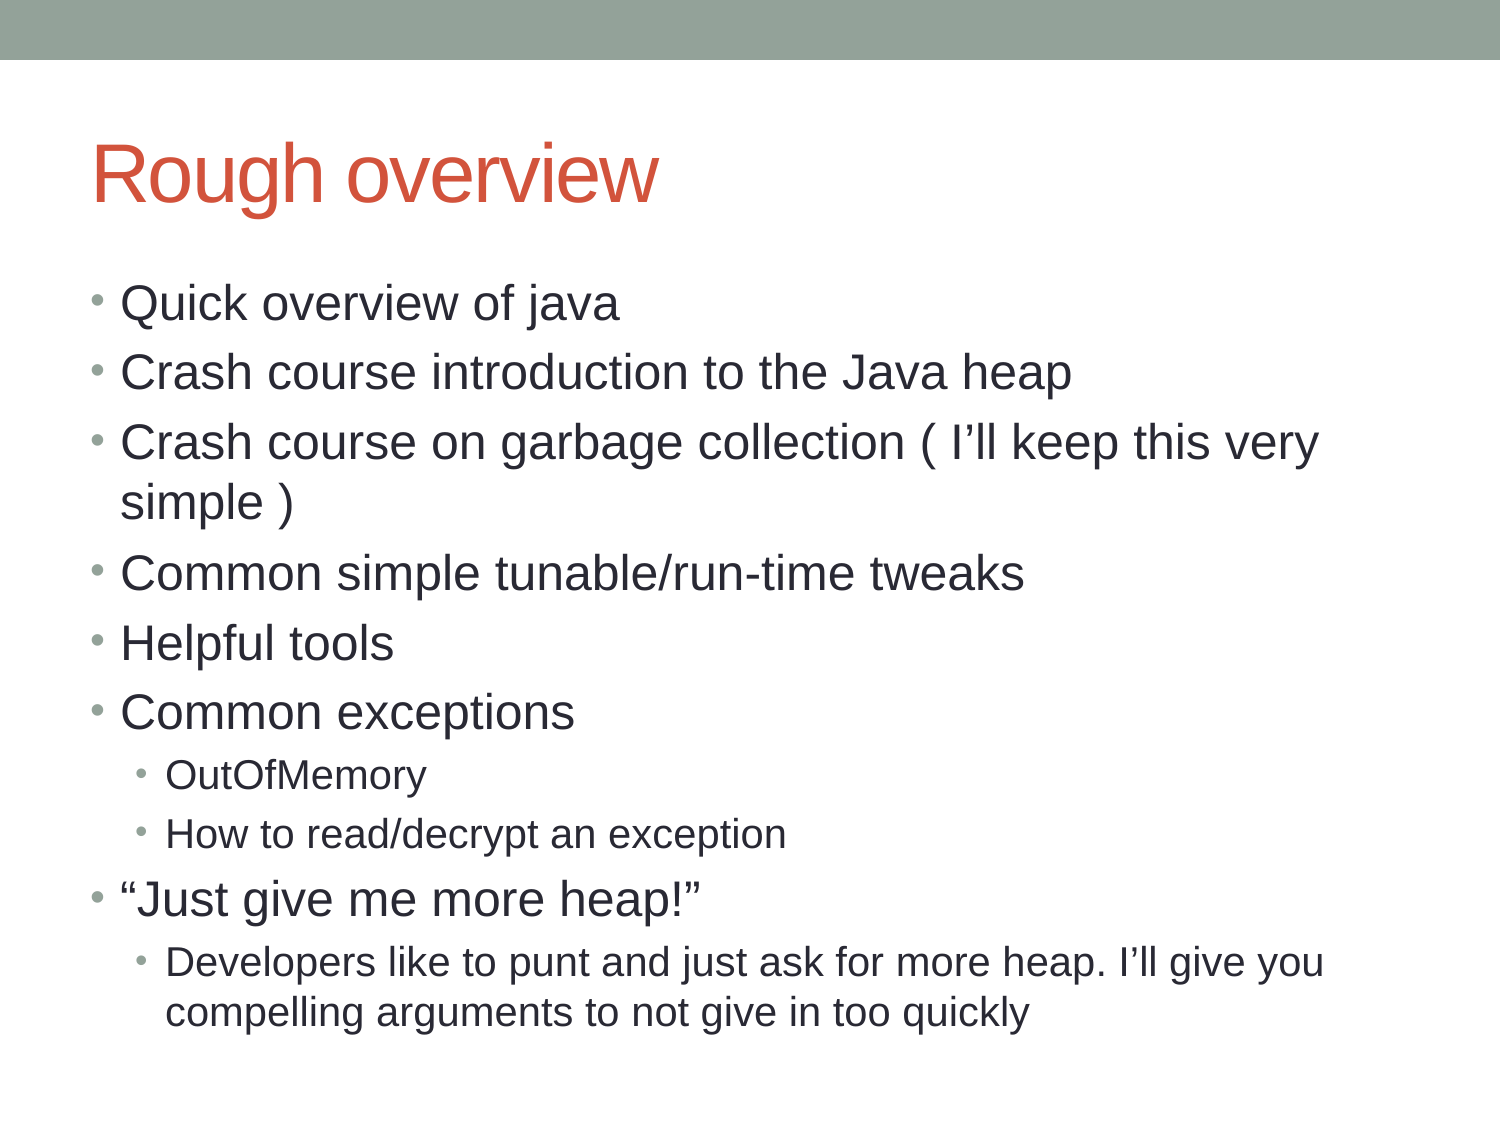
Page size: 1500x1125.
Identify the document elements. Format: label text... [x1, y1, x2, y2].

title Rough overview [75, 87, 1425, 250]
list Quick overview of java Crash course introduction to the Java heap Crash course on garbage collection ( I’ll keep this very simple ) Common simple tunable/run-time tweaks Helpful tools Common exceptions OutOfMemory How to read/decrypt an exception “Just give me more heap!” Developers like to punt and just ask for more heap. I’ll give you compelling arguments to not give in too quickly [75, 262, 1425, 1063]
